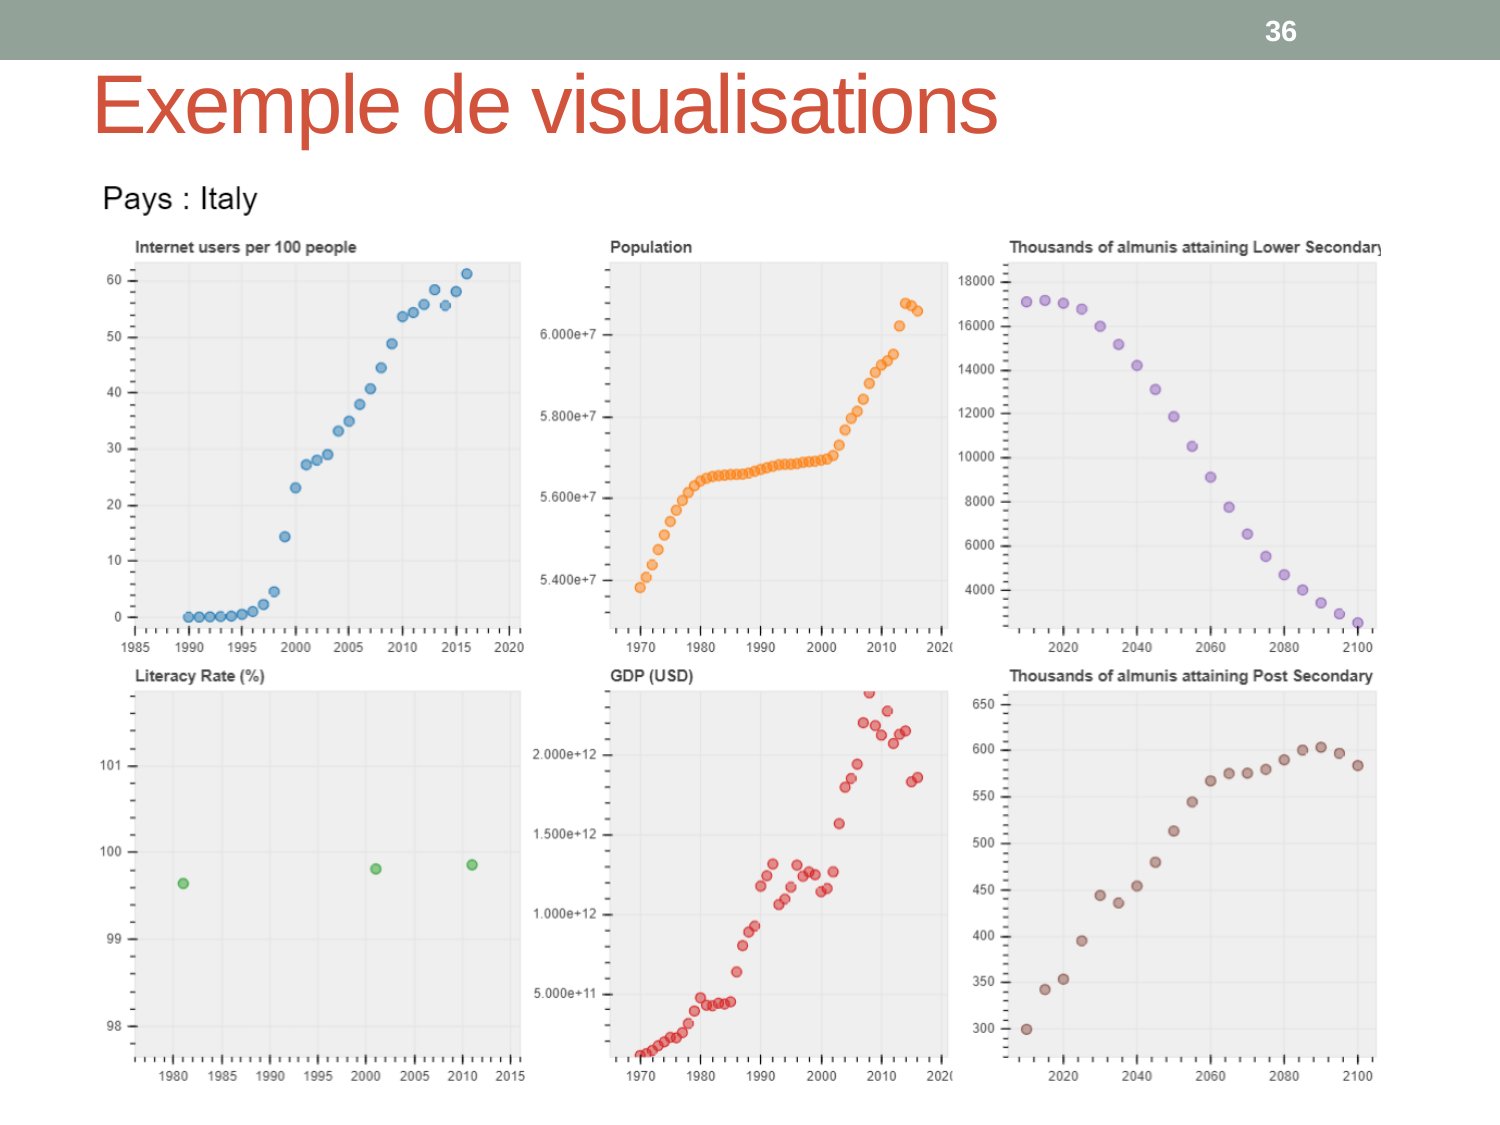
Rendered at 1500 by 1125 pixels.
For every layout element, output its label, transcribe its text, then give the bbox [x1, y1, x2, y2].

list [53, 170, 1431, 1108]
title Exemple de visualisations [76, 19, 1427, 168]
slide_number 36 [1250, 3, 1425, 57]
